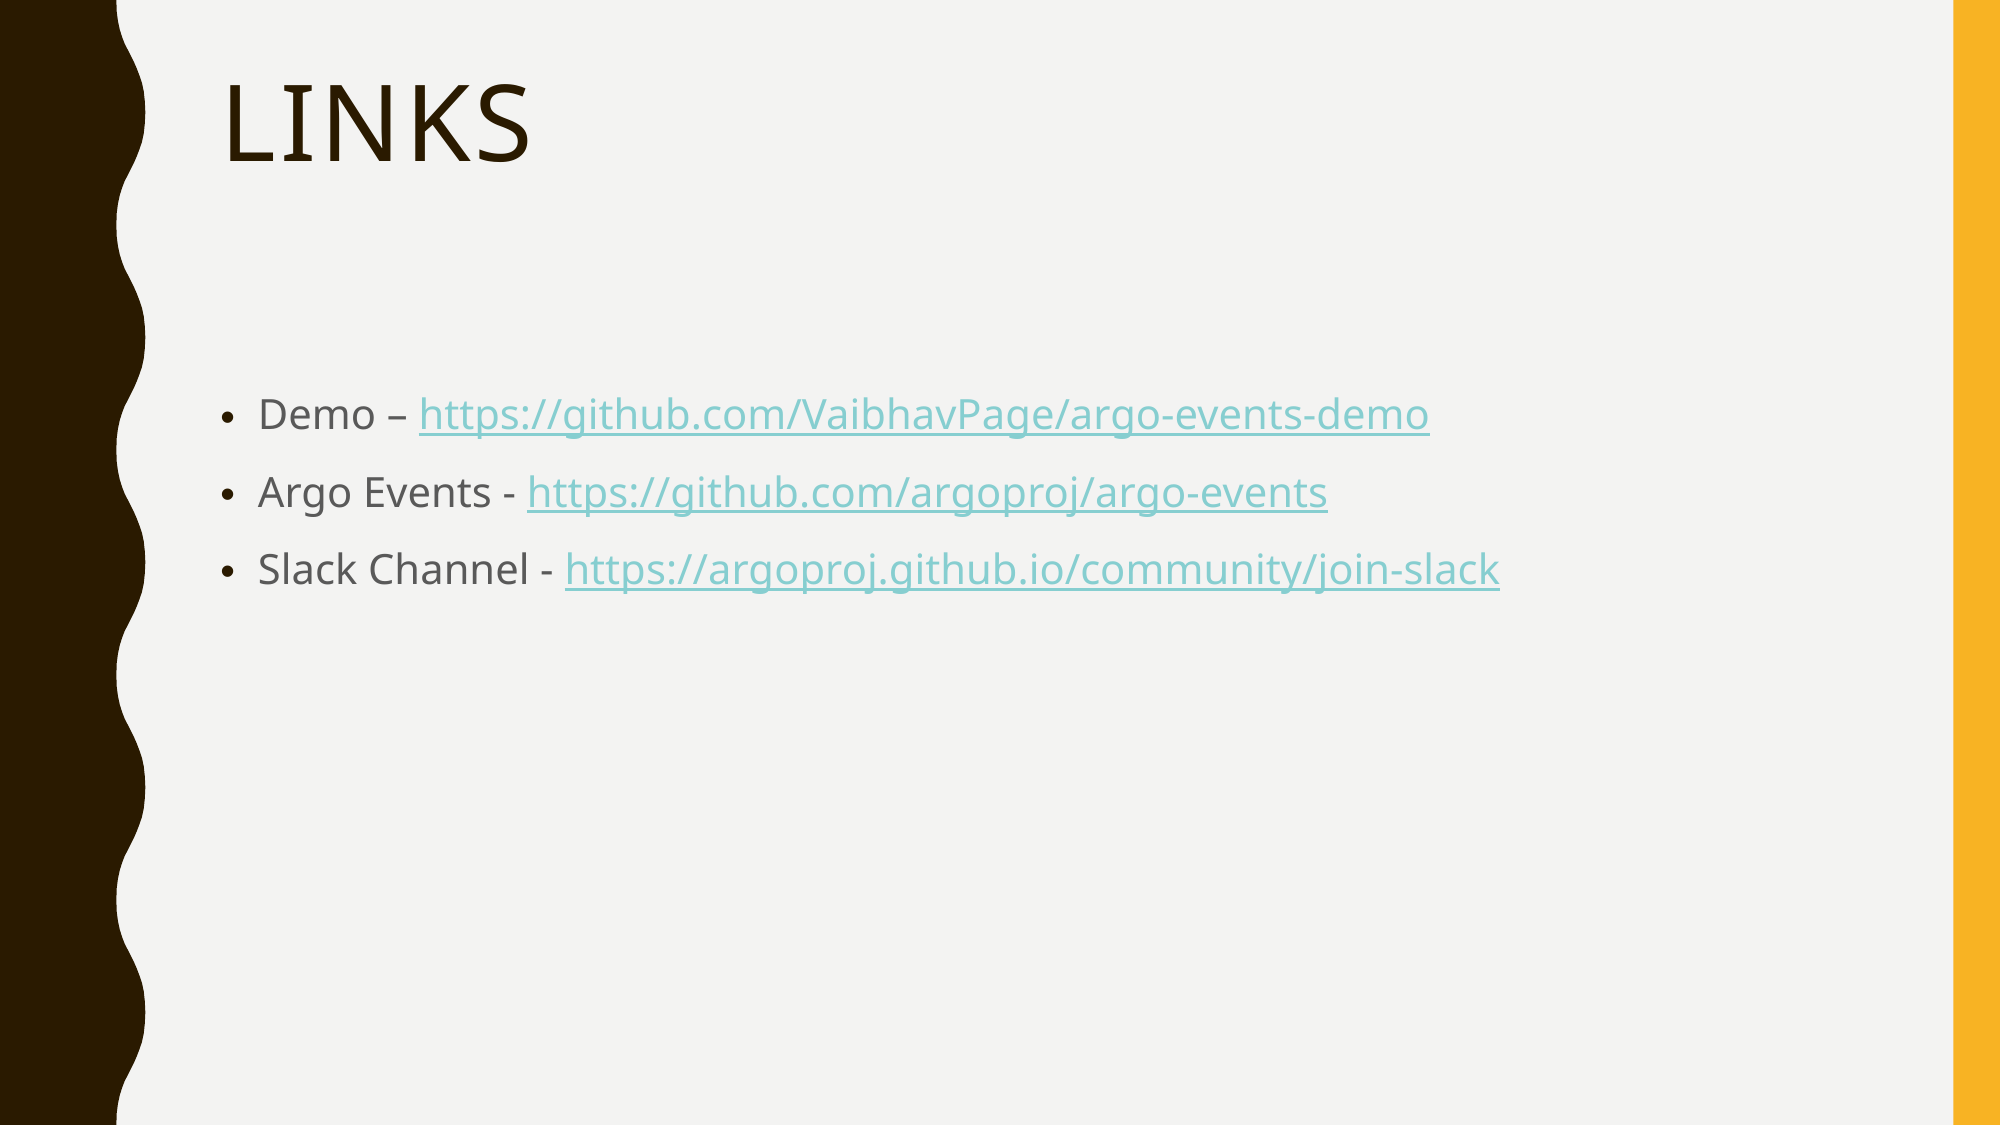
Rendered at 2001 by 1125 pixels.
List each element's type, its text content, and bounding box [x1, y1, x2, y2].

title Links [205, 62, 1875, 308]
list Demo – https://github.com/VaibhavPage/argo-events-demo Argo Events - https://github.com/argoproj/argo-events Slack Channel - https://argoproj.github.io/community/join-slack [205, 375, 1875, 965]
